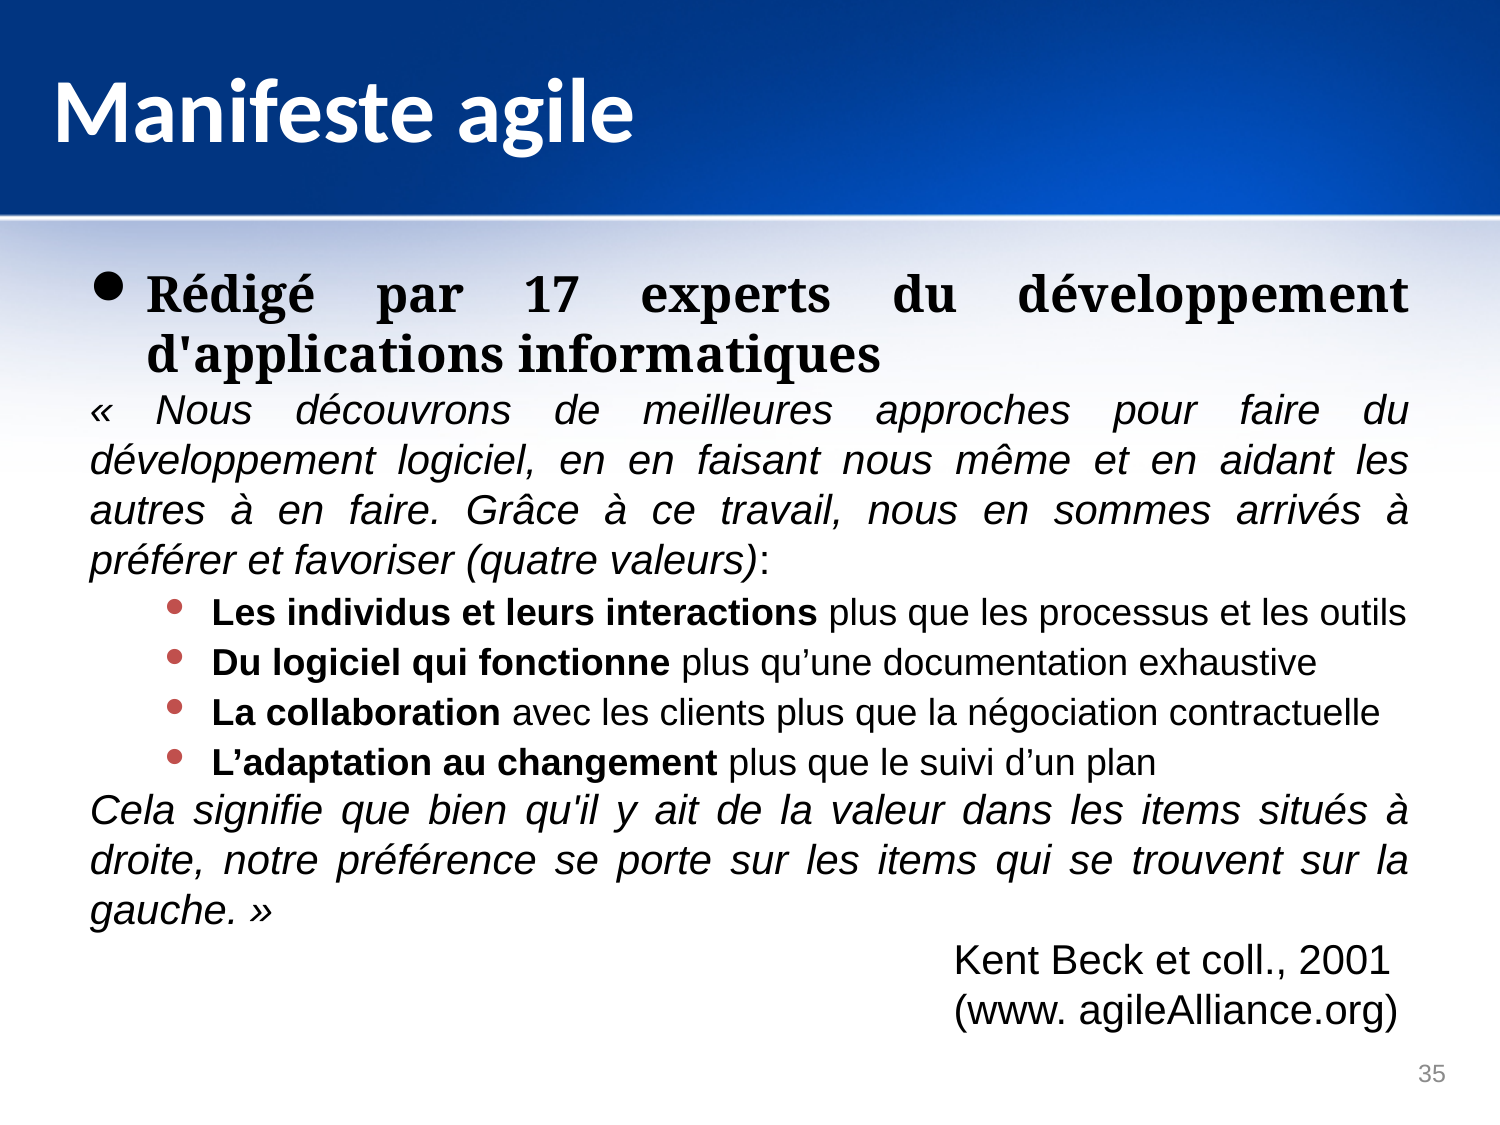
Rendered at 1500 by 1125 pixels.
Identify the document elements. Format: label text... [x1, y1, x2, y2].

picture [0, 0, 1500, 1125]
text_box Rédigé par 17 experts du développement d'applications informatiques « Nous découvrons de meilleures approches pour faire du développement logiciel, en en faisant nous même et en aidant les autres à en faire. Grâce à ce travail, nous en sommes arrivés à préférer et favoriser (quatre valeurs): Les individus et leurs interactions plus que les processus et les outils Du logiciel qui fonctionne plus qu’une documentation exhaustive La collaboration avec les clients plus que la négociation contractuelle L’adaptation au changement plus que le suivi d’un plan Cela signifie que bien qu'il y ait de la valeur dans les items situés à droite, notre préférence se porte sur les items qui se trouvent sur la gauche. » Kent Beck et coll., 2001 (www. agileAlliance.org) [74, 255, 1425, 1071]
slide_number 35 [1111, 1042, 1462, 1103]
title Manifeste agile [37, 12, 1225, 200]
